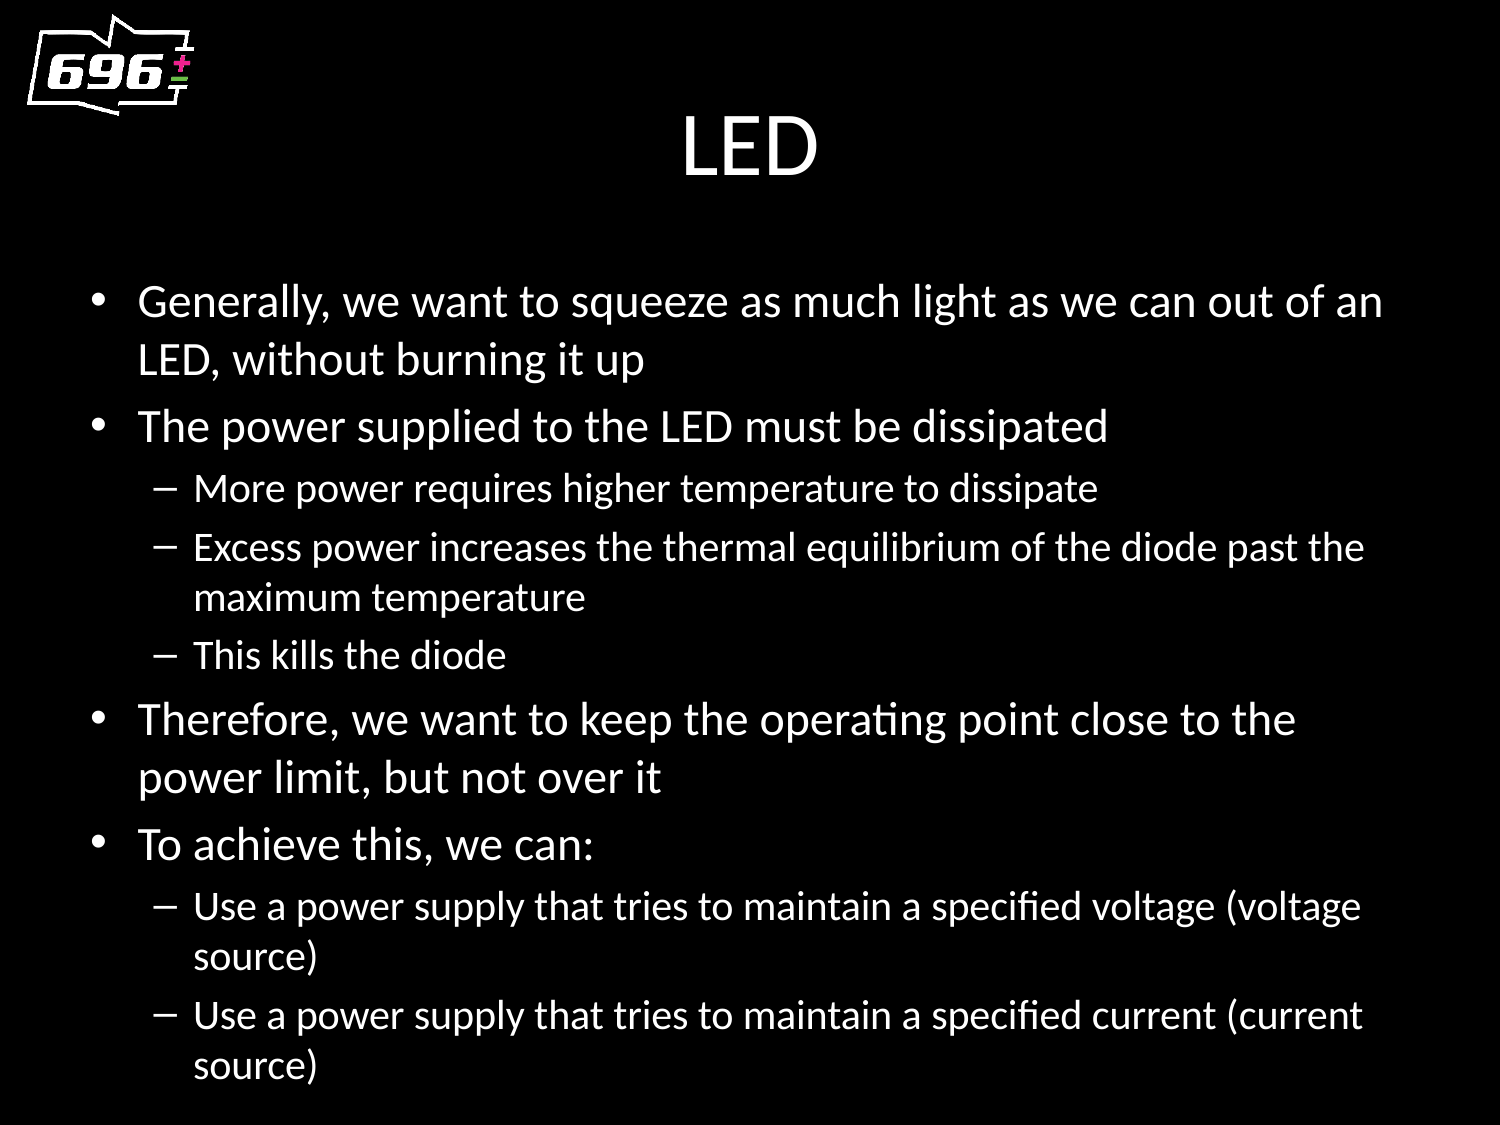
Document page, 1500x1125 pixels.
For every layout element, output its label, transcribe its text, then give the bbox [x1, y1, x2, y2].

list Generally, we want to squeeze as much light as we can out of an LED, without burning it up The power supplied to the LED must be dissipated More power requires higher temperature to dissipate Excess power increases the thermal equilibrium of the diode past the maximum temperature This kills the diode Therefore, we want to keep the operating point close to the power limit, but not over it To achieve this, we can: Use a power supply that tries to maintain a specified voltage (voltage source) Use a power supply that tries to maintain a specified current (current source) [75, 262, 1425, 1102]
picture [0, 5, 225, 132]
title LED [75, 45, 1425, 233]
